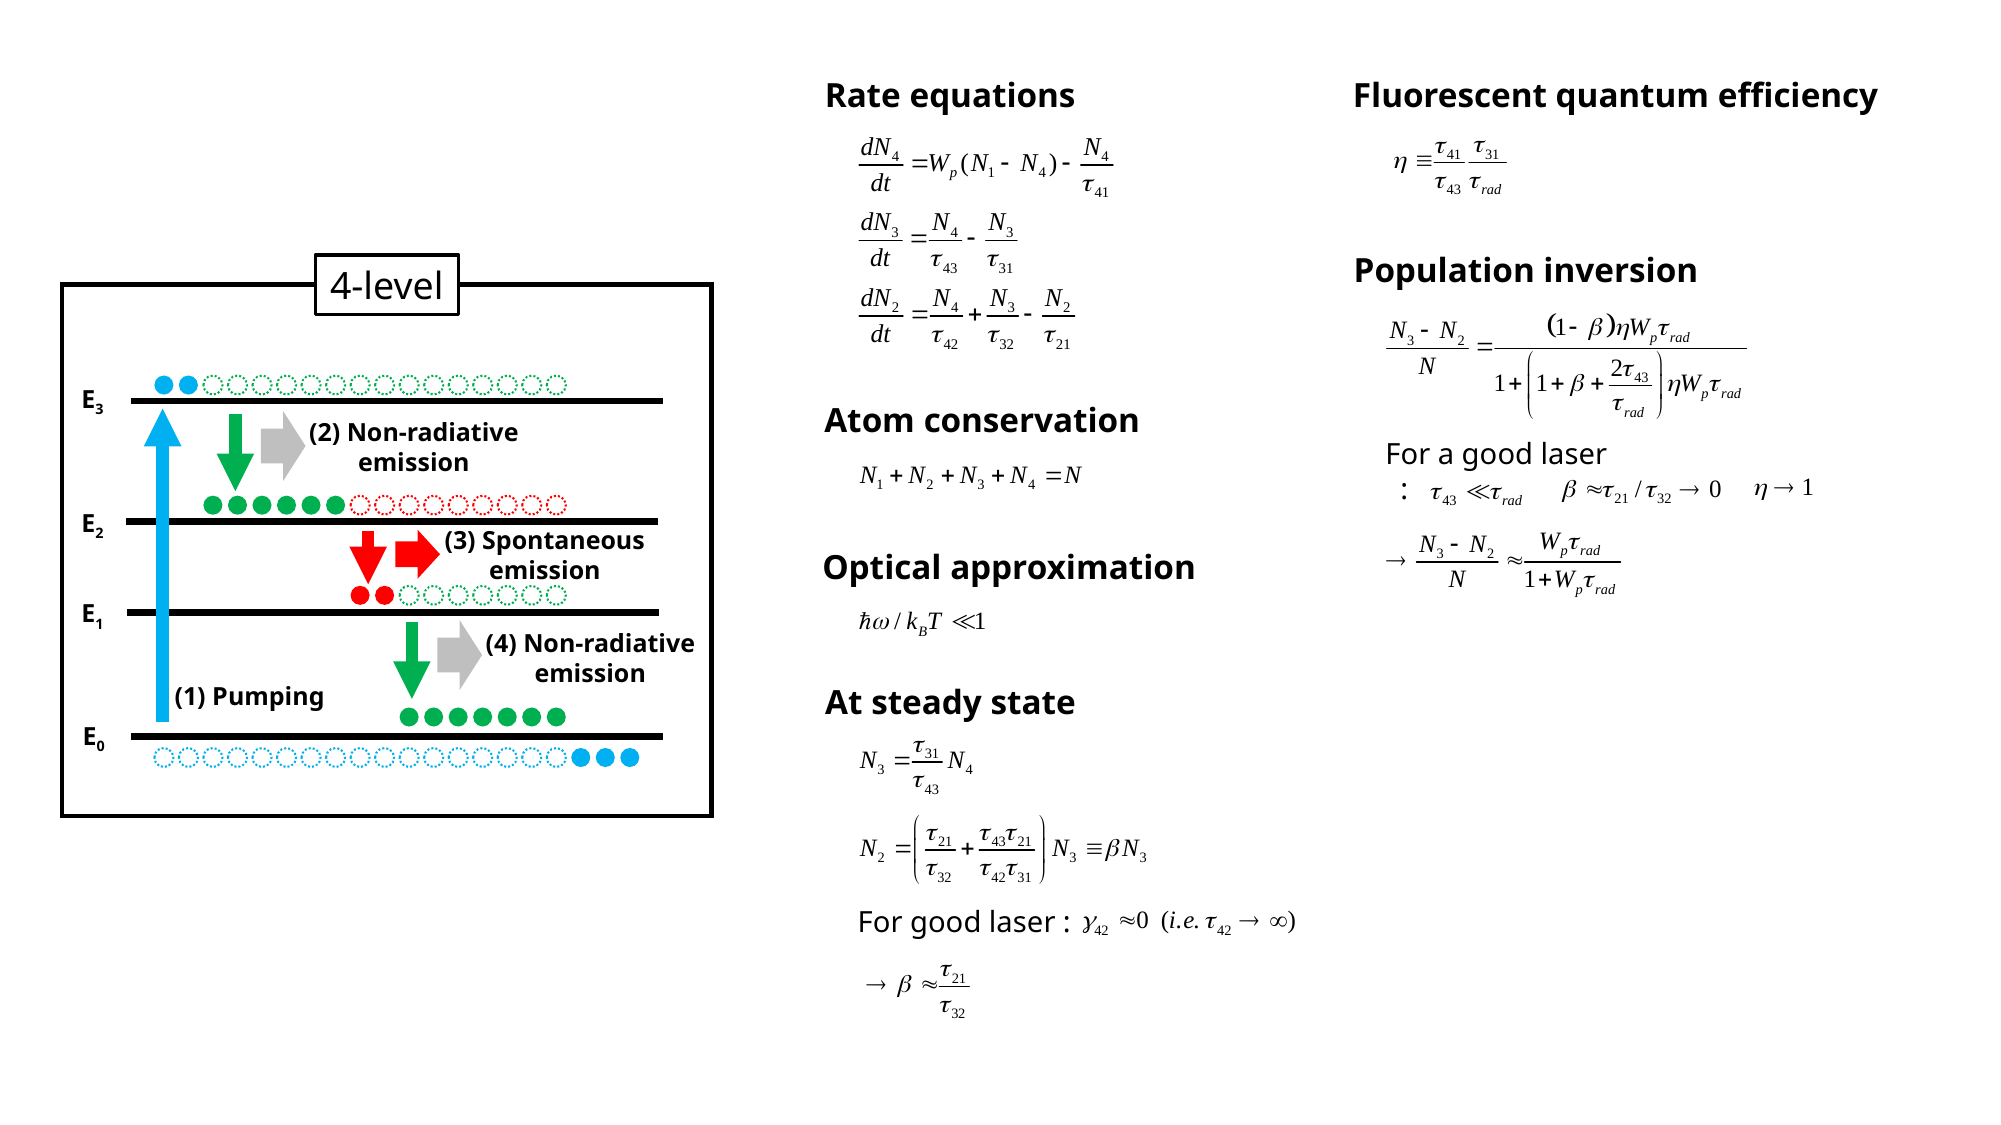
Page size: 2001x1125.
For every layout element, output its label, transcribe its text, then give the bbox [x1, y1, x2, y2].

text_box Atom conservation [809, 391, 1156, 446]
text_box At steady state [810, 673, 1091, 729]
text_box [854, 129, 1118, 354]
text_box Optical approximation [807, 539, 1212, 595]
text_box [862, 953, 976, 1024]
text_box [65, 375, 710, 767]
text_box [1557, 472, 1726, 510]
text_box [1078, 903, 1302, 942]
text_box Population inversion [1338, 241, 1714, 297]
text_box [1751, 471, 1816, 506]
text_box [854, 458, 1089, 496]
text_box Rate equations [810, 67, 1091, 122]
text_box For a good laser : [1370, 428, 1623, 513]
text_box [854, 810, 1151, 890]
text_box 4-level [315, 255, 459, 315]
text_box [854, 728, 978, 800]
text_box Fluorescent quantum efficiency [1338, 67, 1894, 122]
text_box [854, 604, 989, 643]
text_box [61, 284, 713, 817]
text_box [1382, 524, 1627, 602]
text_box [1390, 129, 1512, 201]
text_box For good laser : [842, 896, 1086, 946]
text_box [1427, 474, 1528, 512]
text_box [1382, 308, 1752, 426]
